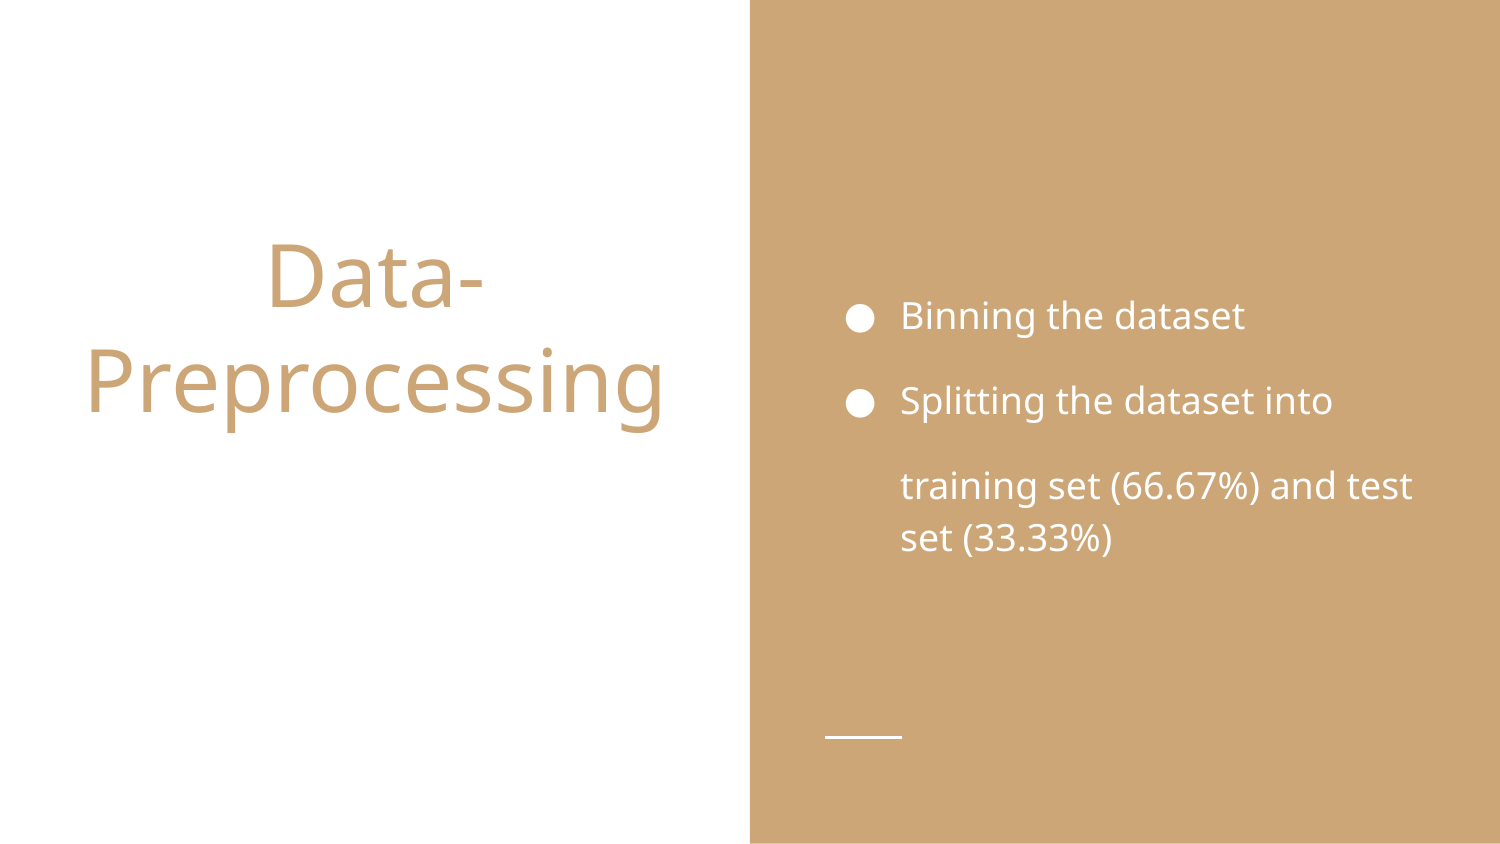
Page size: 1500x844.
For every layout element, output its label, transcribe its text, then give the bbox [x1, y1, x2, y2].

list Binning the dataset Splitting the dataset into training set (66.67%) and test set (33.33%) [810, 118, 1440, 725]
title Data-Preprocessing [43, 152, 708, 446]
